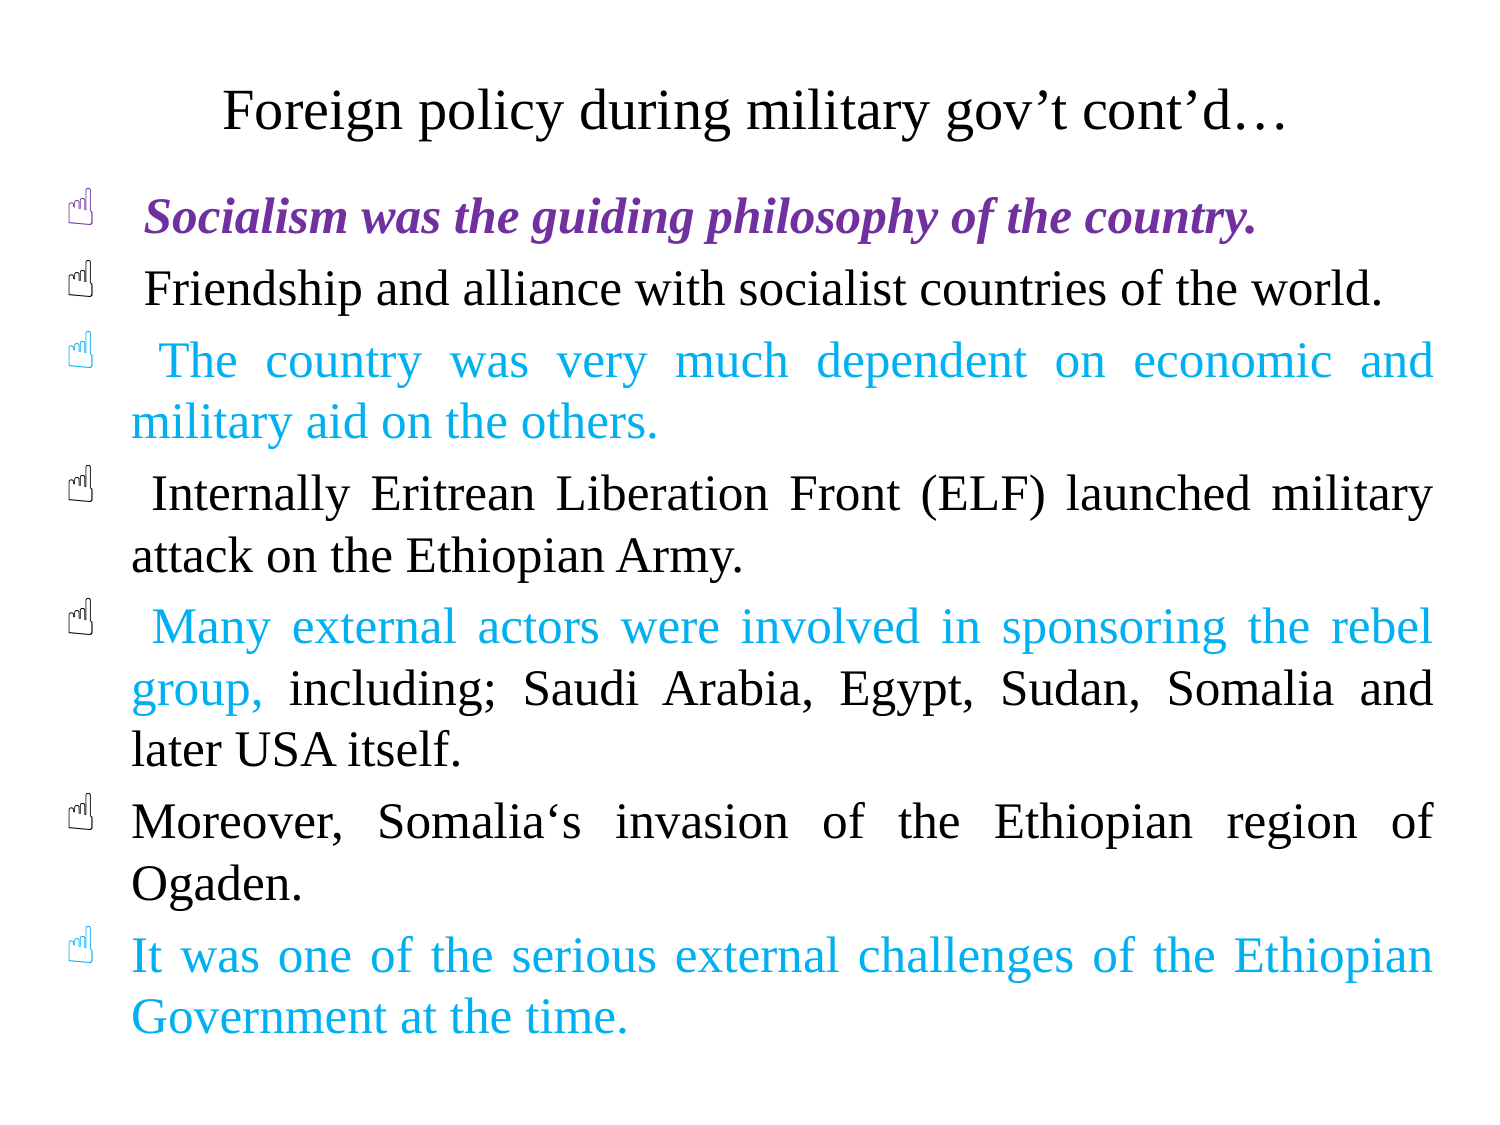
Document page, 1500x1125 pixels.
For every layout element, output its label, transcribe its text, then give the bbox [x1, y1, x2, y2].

subtitle Socialism was the guiding philosophy of the country. Friendship and alliance with socialist countries of the world. The country was very much dependent on economic and military aid on the others. Internally Eritrean Liberation Front (ELF) launched military attack on the Ethiopian Army. Many external actors were involved in sponsoring the rebel group, including; Saudi Arabia, Egypt, Sudan, Somalia and later USA itself. Moreover, Somalia‘s invasion of the Ethiopian region of Ogaden. It was one of the serious external challenges of the Ethiopian Government at the time. [50, 174, 1450, 1063]
title Foreign policy during military gov’t cont’d… [62, 62, 1450, 150]
